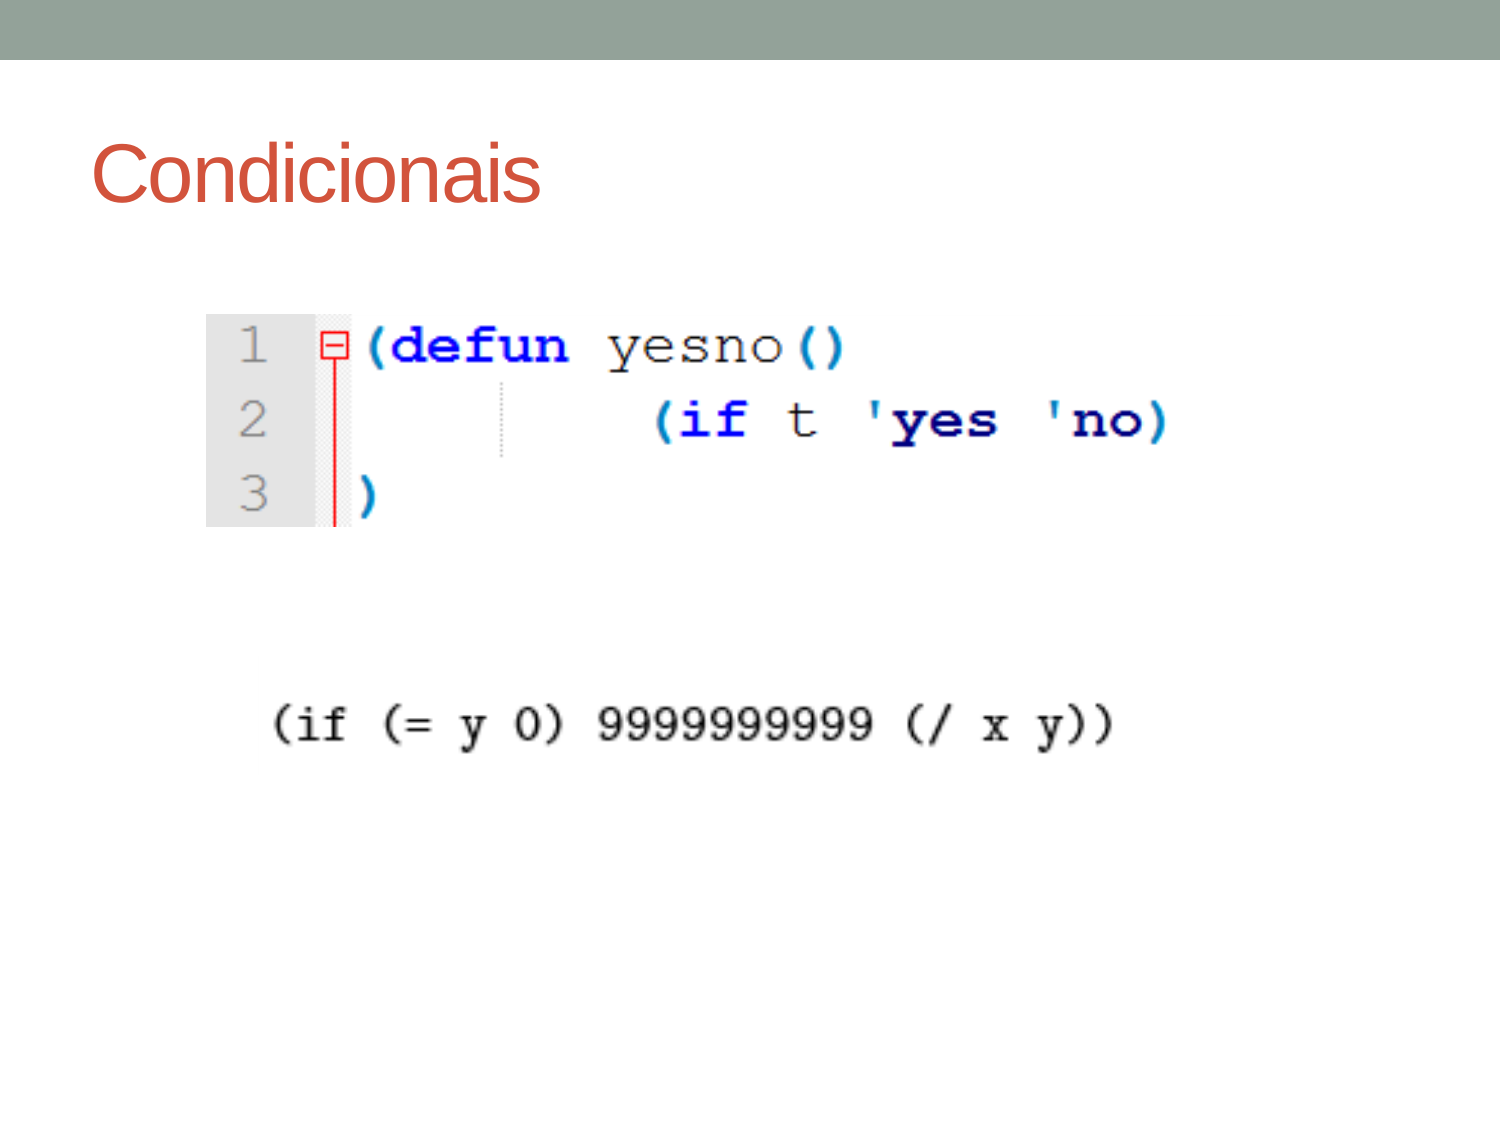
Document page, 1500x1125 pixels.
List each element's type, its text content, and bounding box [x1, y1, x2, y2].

picture [257, 656, 1191, 776]
title Condicionais [75, 87, 1425, 250]
picture [206, 314, 1242, 528]
